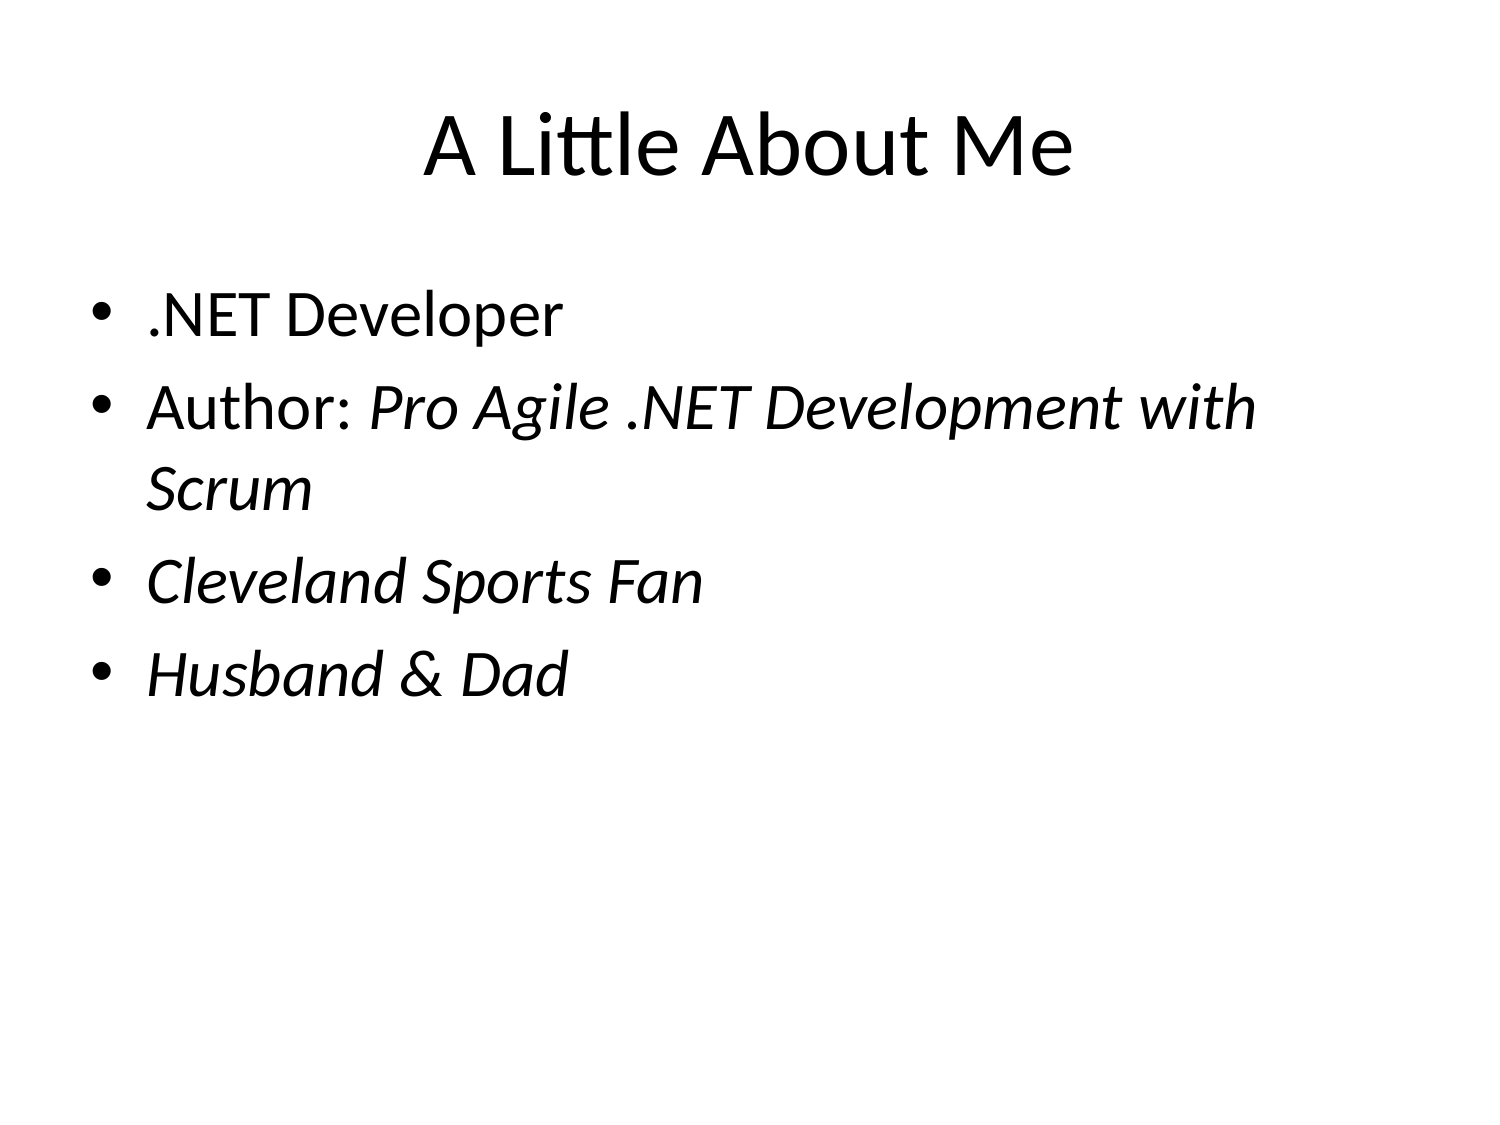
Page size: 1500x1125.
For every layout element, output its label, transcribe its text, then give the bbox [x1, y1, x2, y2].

title A Little About Me [75, 45, 1425, 233]
list .NET Developer Author: Pro Agile .NET Development with Scrum Cleveland Sports Fan Husband & Dad [75, 262, 1425, 1005]
